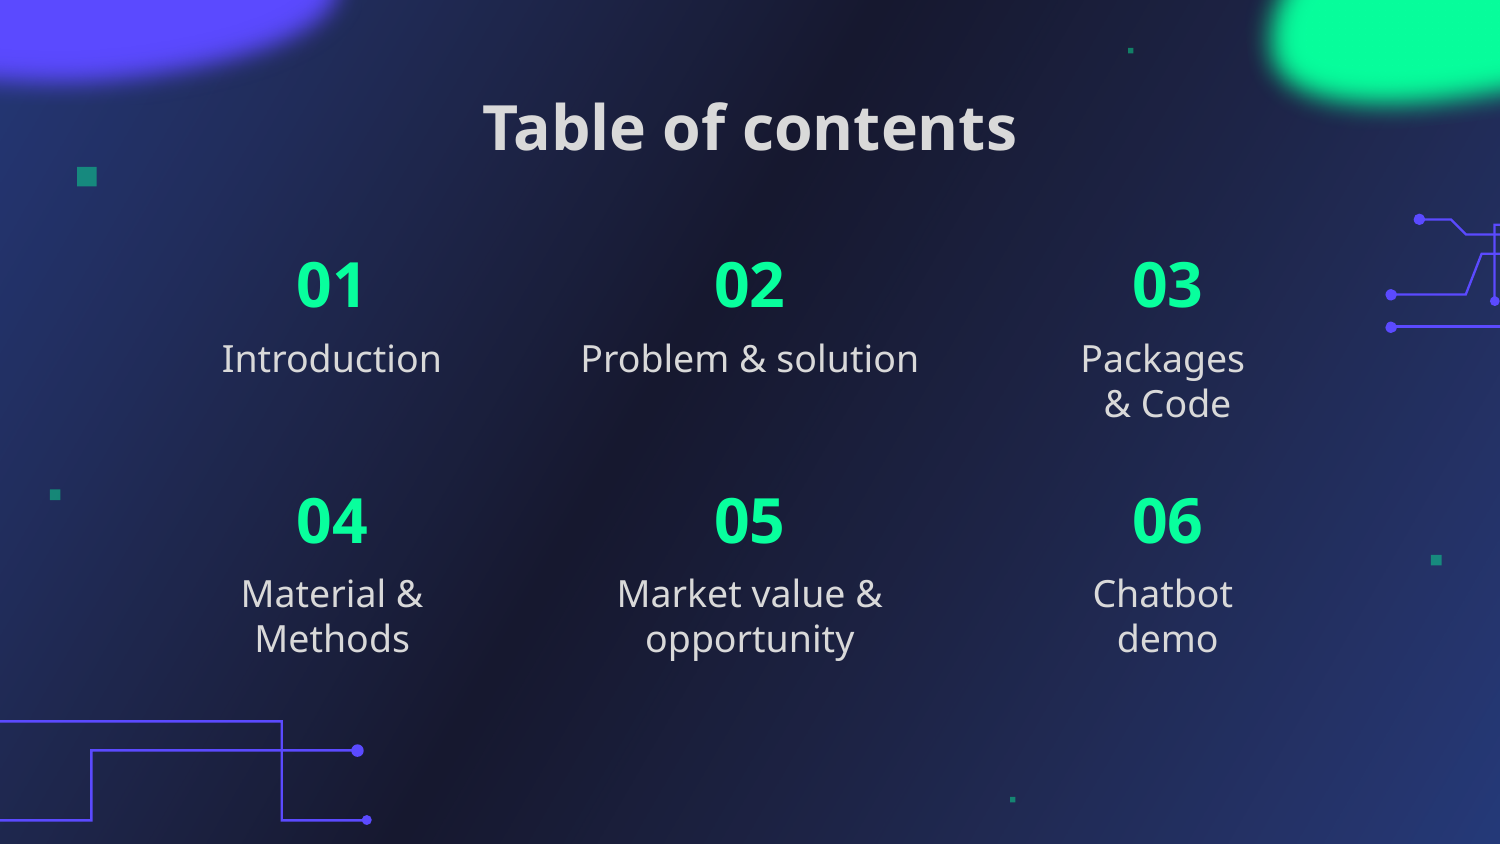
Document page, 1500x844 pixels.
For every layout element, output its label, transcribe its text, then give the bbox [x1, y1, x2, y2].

title 05 [667, 481, 833, 554]
title 04 [249, 481, 415, 554]
title 02 [667, 246, 833, 319]
title 03 [1085, 246, 1251, 319]
title 06 [1085, 481, 1251, 554]
picture [1496, 236, 1500, 252]
picture [0, 723, 280, 819]
picture [0, 0, 1500, 844]
subtitle Introduction [143, 319, 522, 441]
title 01 [249, 246, 415, 319]
subtitle Problem & solution [560, 319, 940, 441]
subtitle Material & Methods [143, 554, 522, 677]
subtitle Market value & opportunity [560, 554, 940, 677]
subtitle Chatbot demo [978, 554, 1357, 677]
subtitle Packages & Code [978, 319, 1357, 441]
title Table of contents [118, 72, 1382, 167]
picture [1496, 255, 1500, 299]
